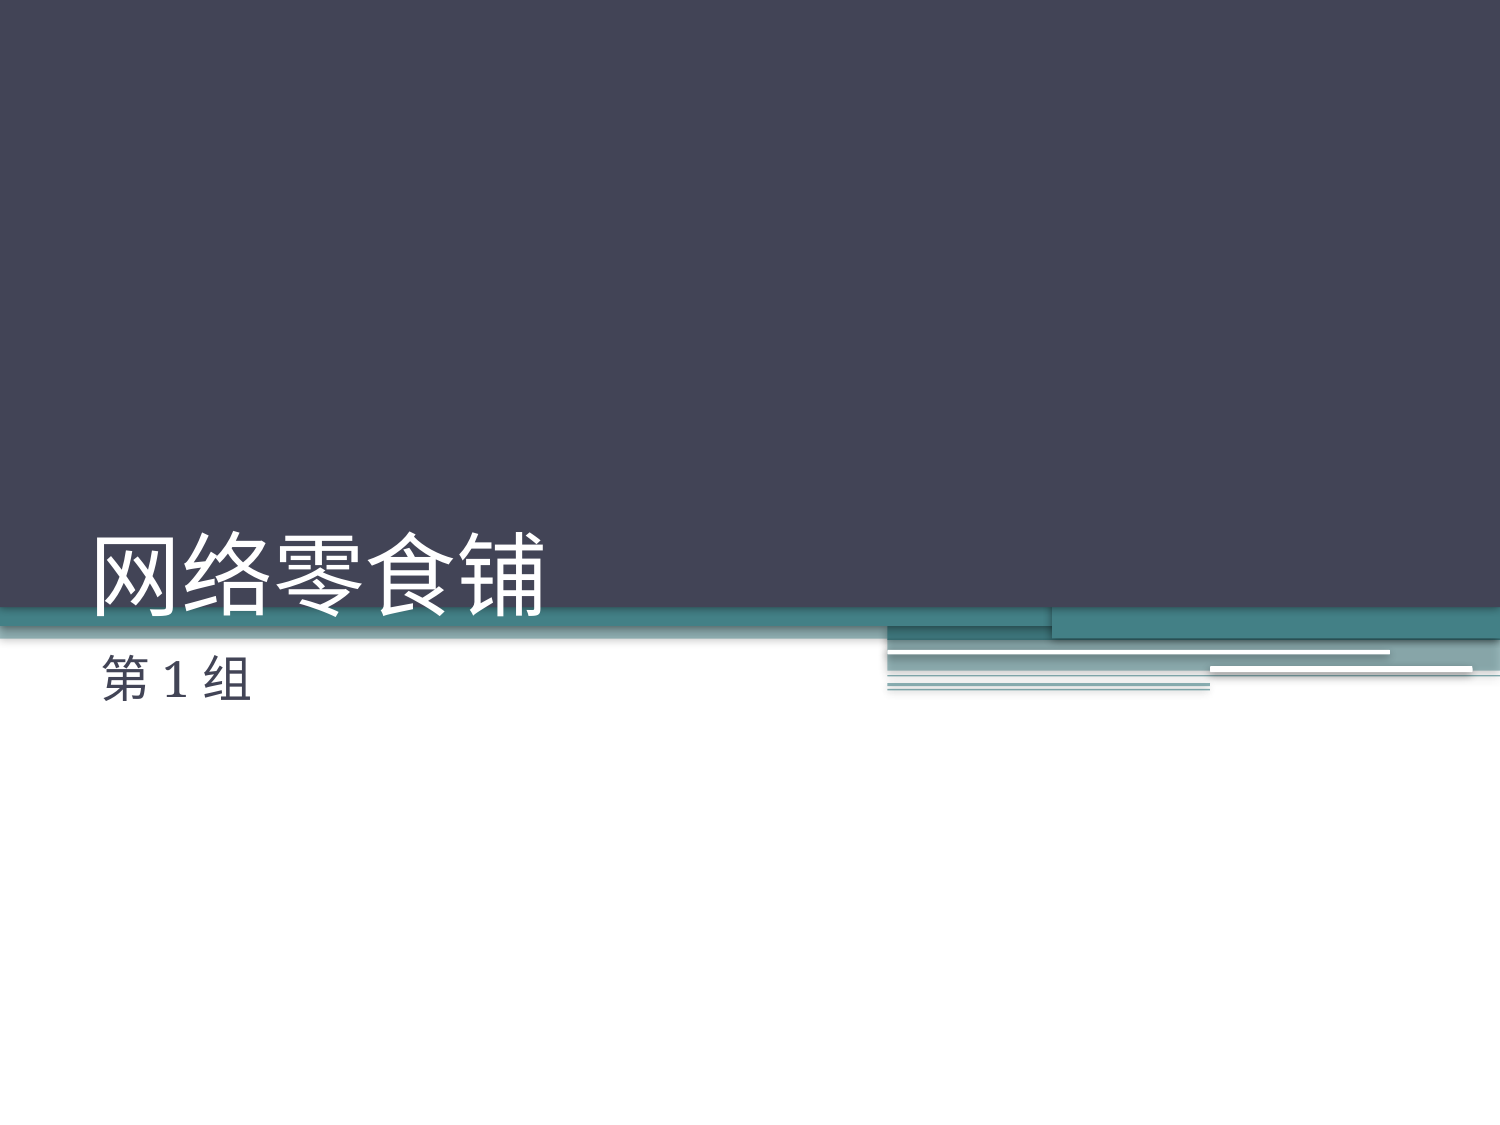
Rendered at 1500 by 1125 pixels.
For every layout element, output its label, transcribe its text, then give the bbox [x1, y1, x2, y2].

subtitle 第1组 [75, 639, 888, 928]
title 网络零食铺 [75, 394, 1463, 636]
